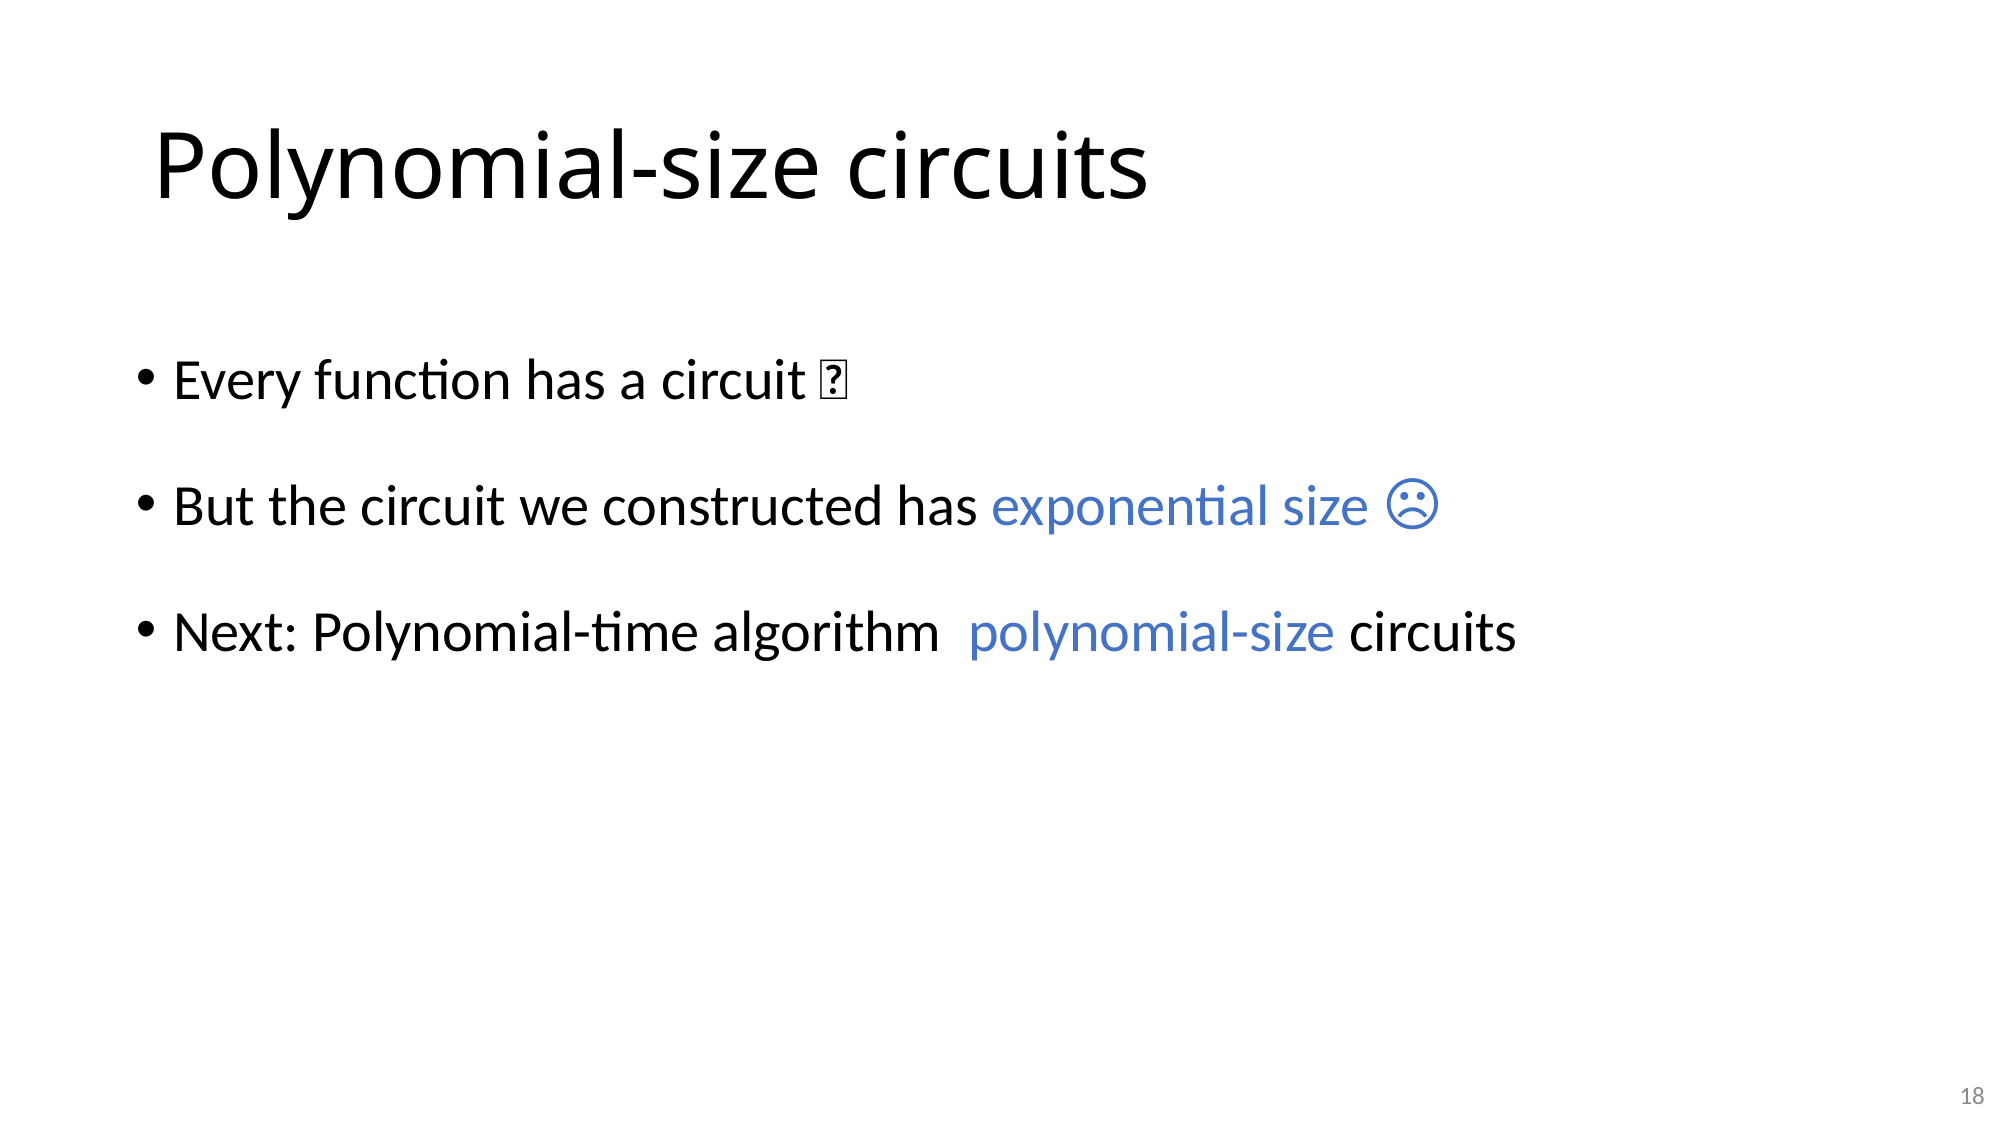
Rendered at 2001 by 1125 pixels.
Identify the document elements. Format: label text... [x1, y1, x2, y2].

title Polynomial-size circuits [137, 59, 1863, 278]
slide_number 18 [1550, 1064, 2000, 1125]
